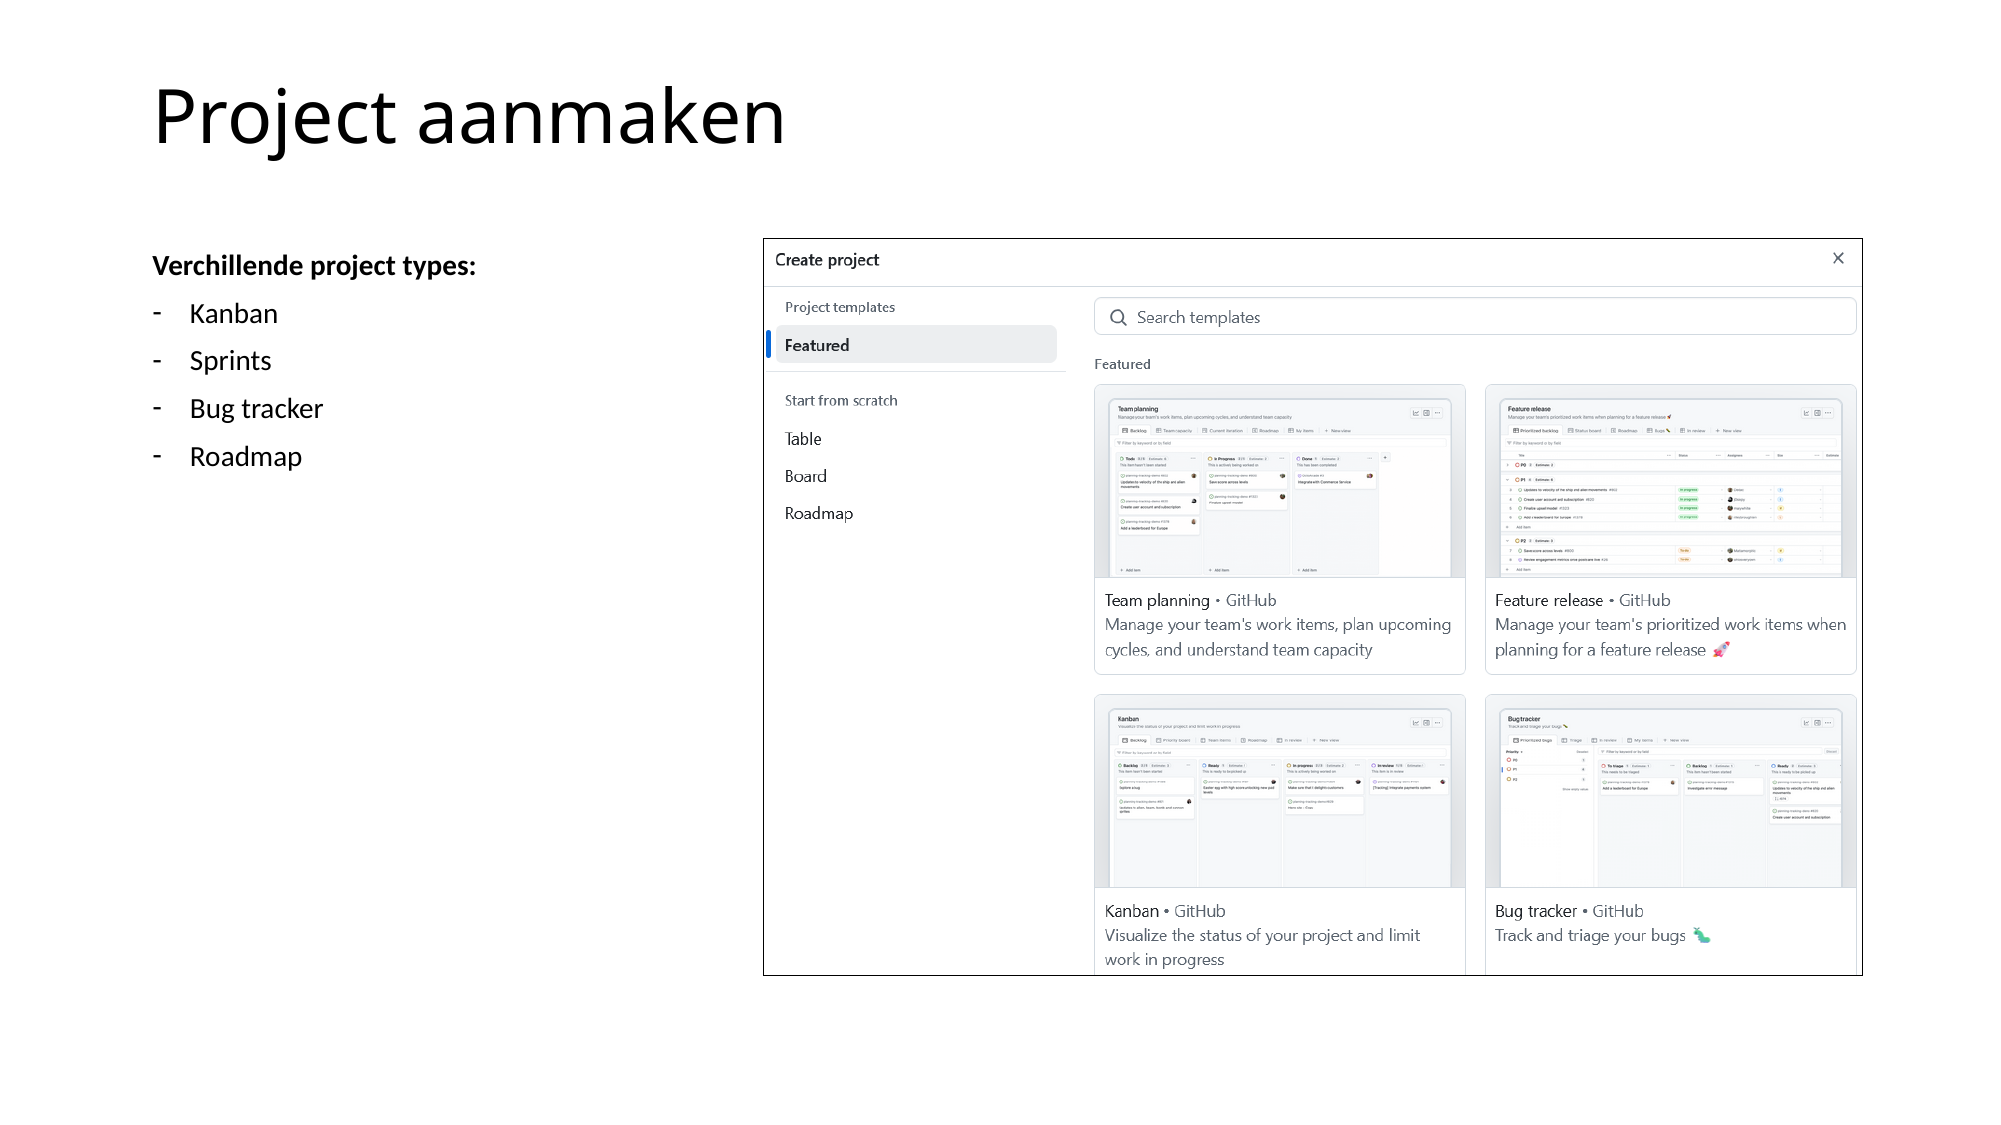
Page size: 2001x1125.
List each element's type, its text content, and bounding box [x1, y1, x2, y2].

title Project aanmaken [137, 59, 1863, 178]
picture [763, 238, 1863, 976]
text_box Verchillende project types: Kanban Sprints Bug tracker Roadmap [137, 238, 617, 1014]
